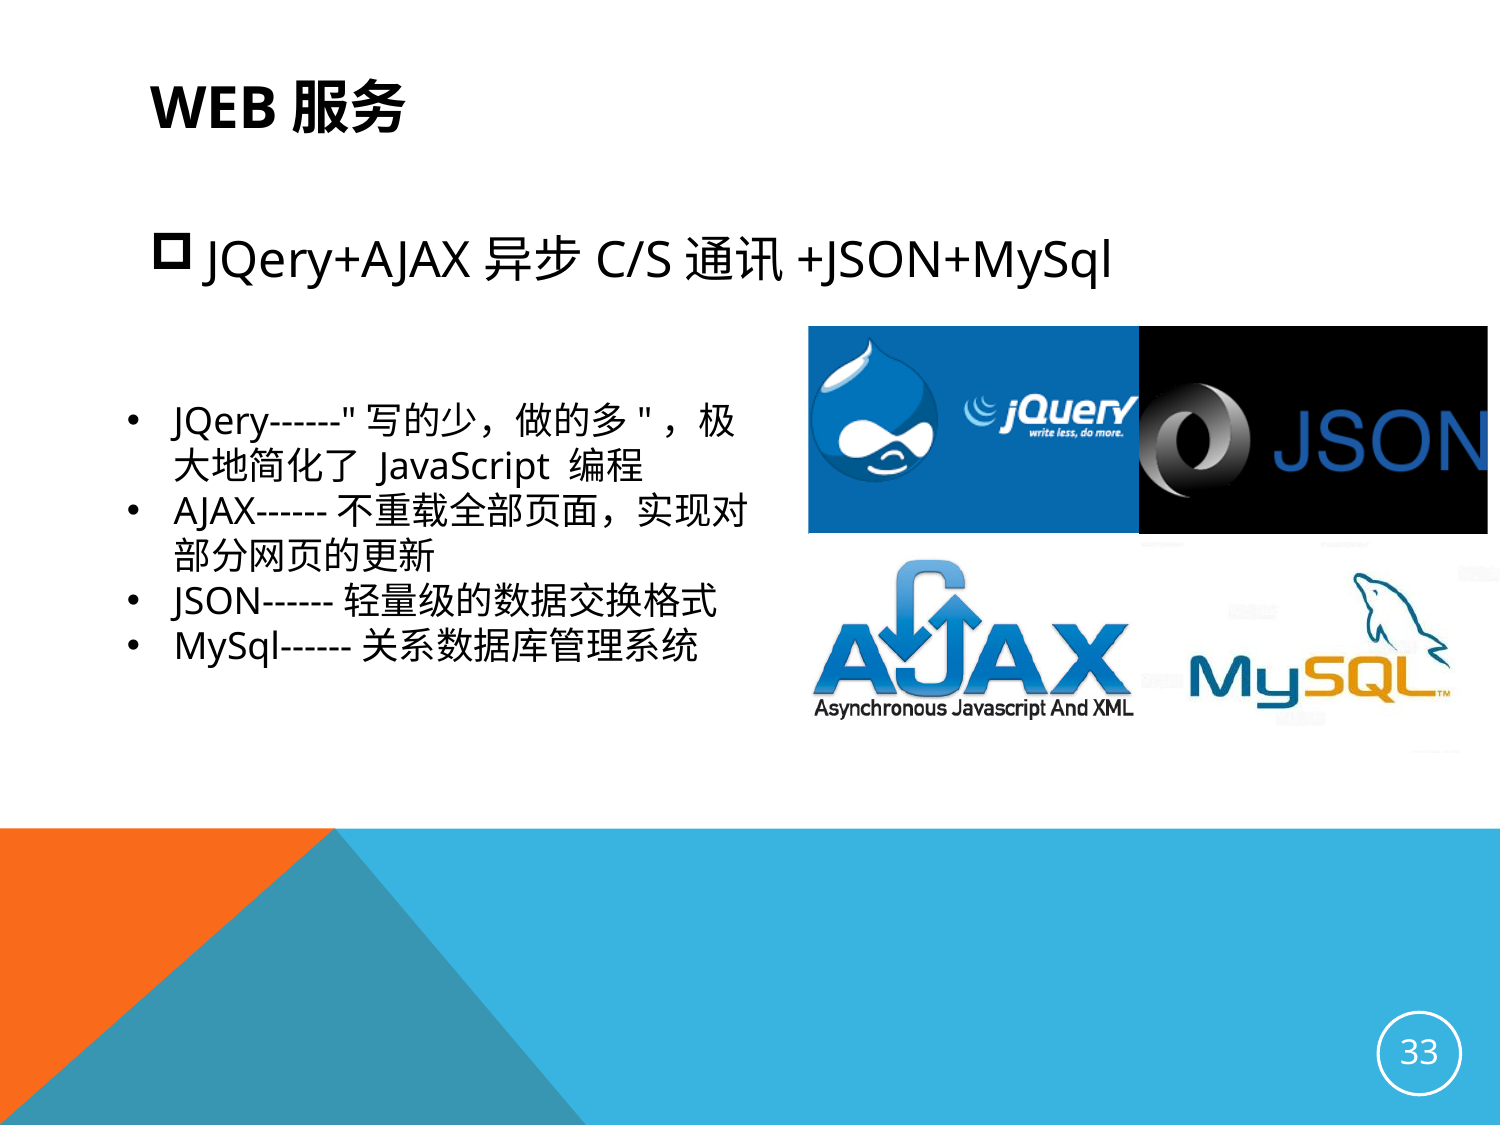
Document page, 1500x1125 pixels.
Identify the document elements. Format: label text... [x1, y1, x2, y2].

text_box JQery------"写的少，做的多"，极大地简化了 JavaScript 编程 AJAX------不重载全部页面，实现对部分网页的更新 JSON------轻量级的数据交换格式 MySql------关系数据库管理系统 [112, 389, 774, 675]
slide_number 33 [1376, 1010, 1463, 1097]
title Web服务 [135, 60, 1369, 150]
picture [808, 326, 1500, 753]
text_box JQery+AJAX异步C/S通讯+JSON+MySql [134, 219, 1339, 295]
